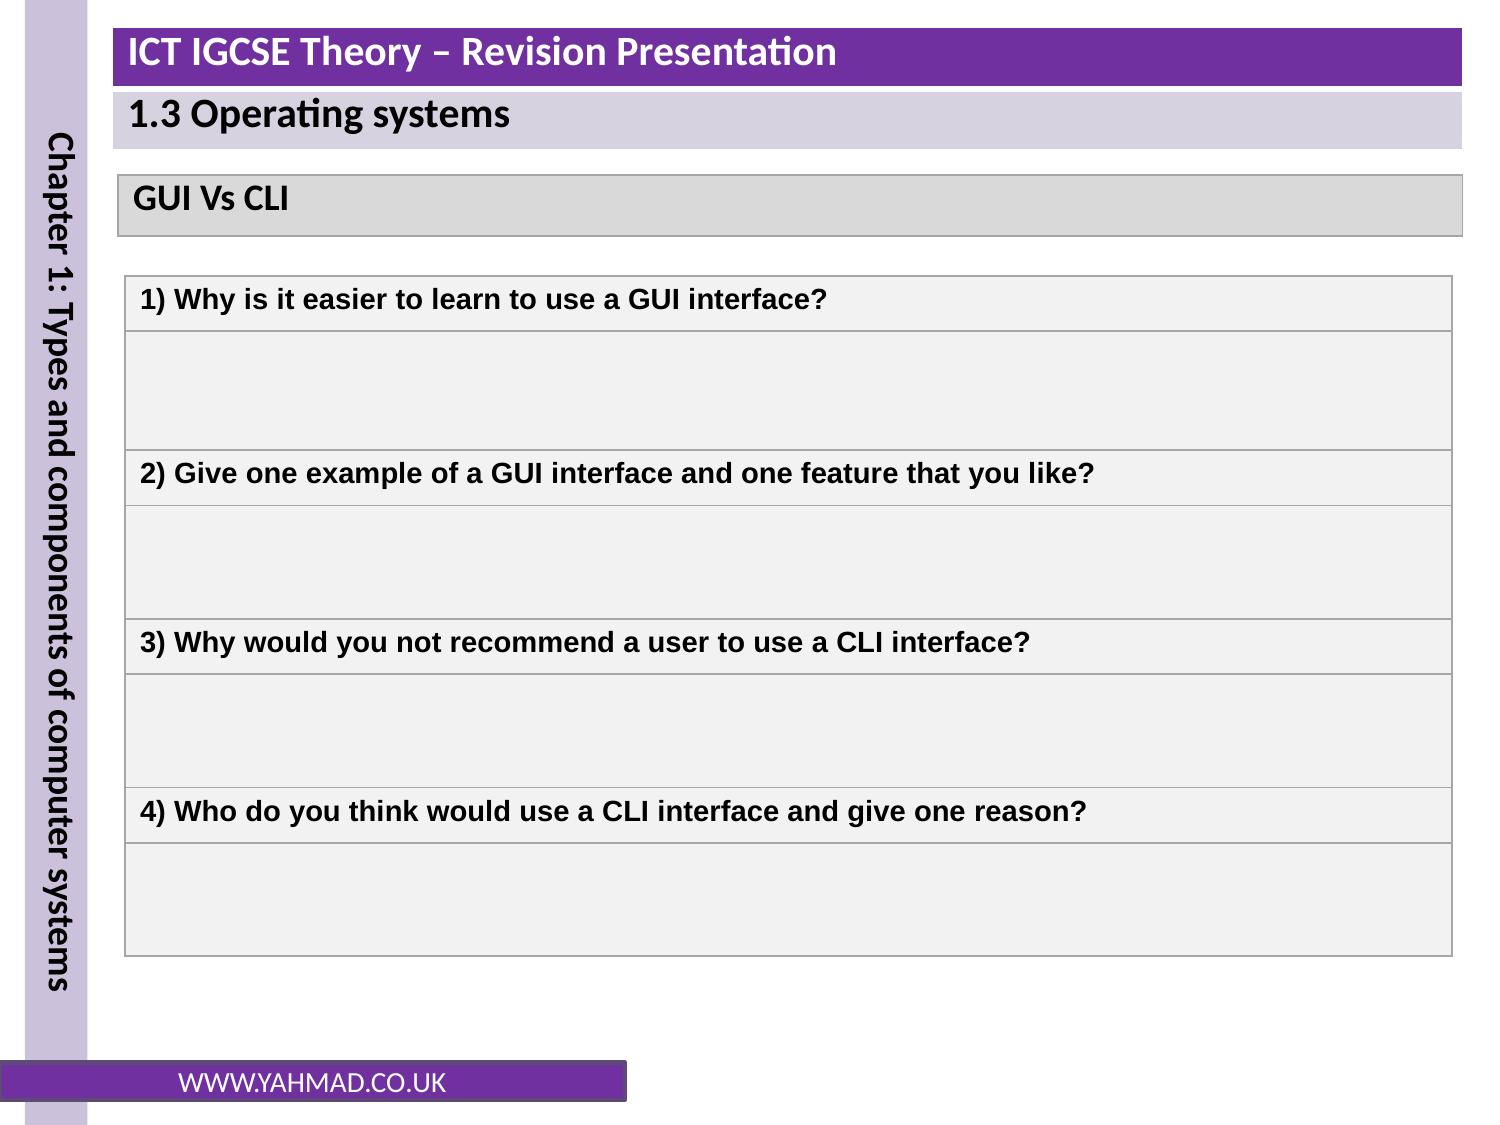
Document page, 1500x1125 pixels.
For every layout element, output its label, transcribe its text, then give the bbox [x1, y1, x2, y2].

table_cell [126, 844, 1451, 955]
table_cell 3) Why would you not recommend a user to use a CLI interface? [126, 620, 1451, 673]
table_cell 2) Give one example of a GUI interface and one feature that you like? [126, 451, 1451, 505]
table_cell 4) Who do you think would use a CLI interface and give one reason? [126, 788, 1451, 842]
table_header 1) Why is it easier to learn to use a GUI interface? [126, 277, 1451, 330]
table_cell [126, 332, 1451, 449]
table_cell [126, 506, 1451, 618]
table_cell [126, 675, 1451, 787]
table_header GUI Vs CLI [119, 176, 1462, 235]
